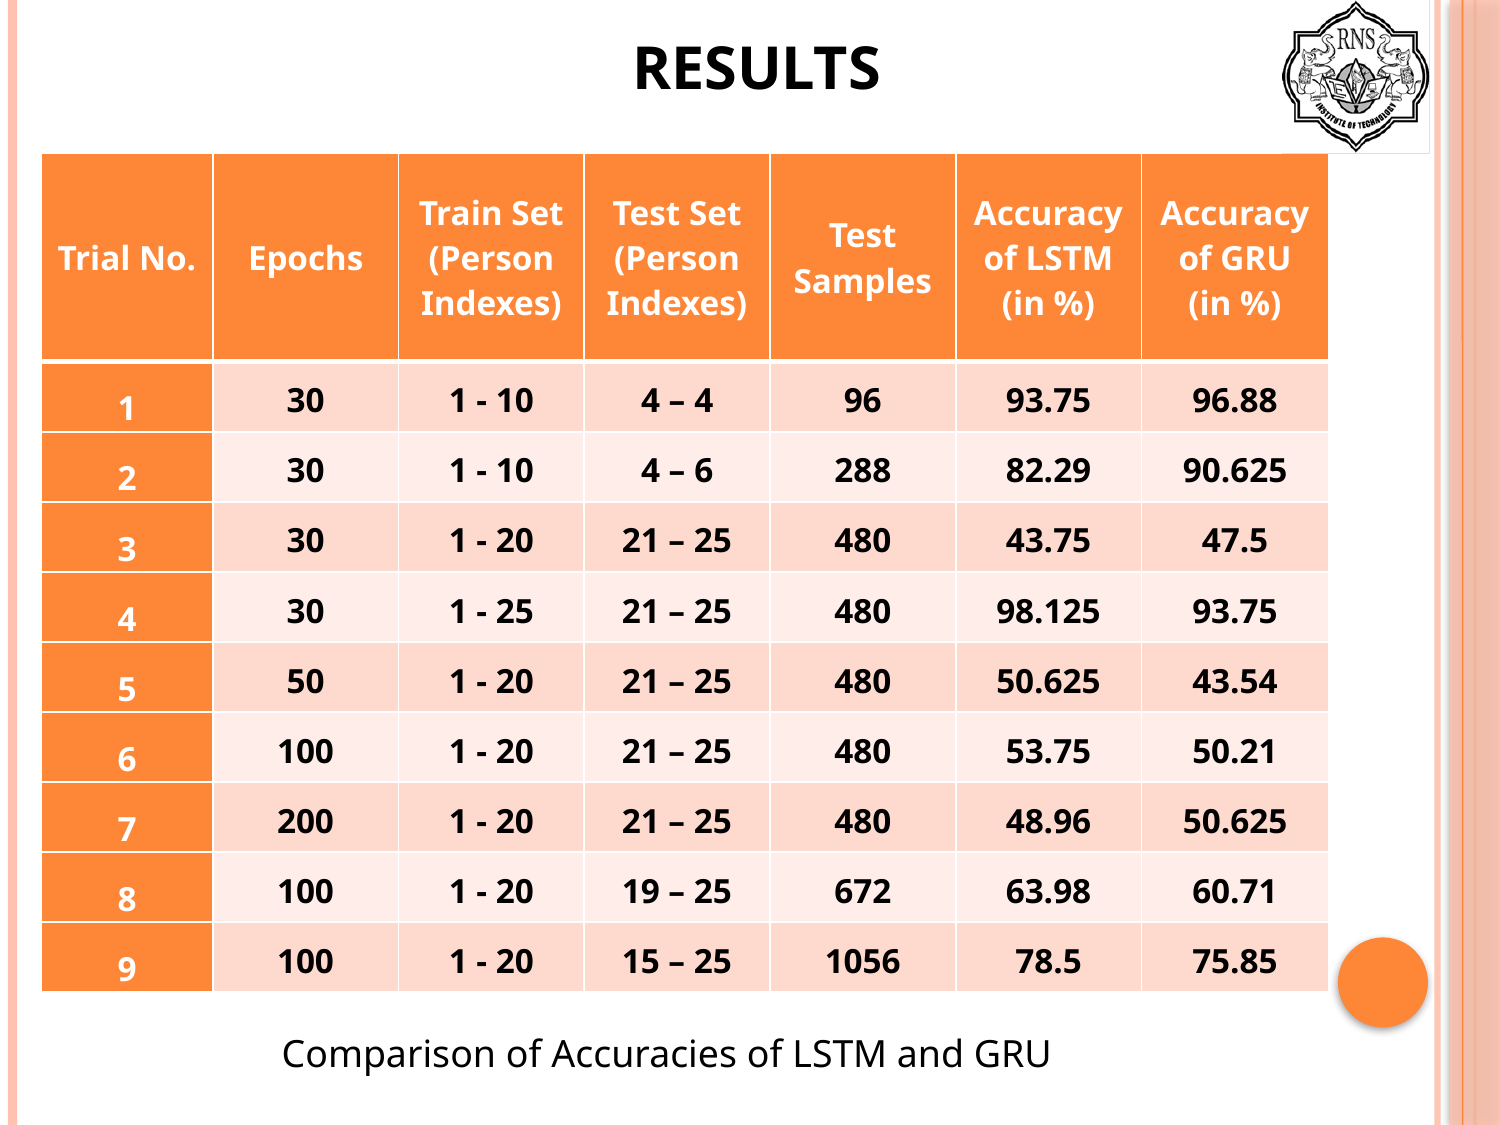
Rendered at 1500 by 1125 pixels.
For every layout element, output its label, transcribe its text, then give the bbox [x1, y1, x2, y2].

table_cell 93.75 [957, 364, 1141, 431]
table_cell 63.98 [957, 853, 1141, 921]
table_cell 96 [771, 364, 955, 431]
table_cell 93.75 [1142, 573, 1328, 641]
table_cell 30 [214, 364, 398, 431]
table_cell 480 [771, 713, 955, 781]
table_cell 7 [42, 783, 212, 851]
table_cell 5 [42, 643, 212, 711]
table_cell 19 – 25 [585, 853, 769, 921]
table_cell 100 [214, 713, 398, 781]
table_cell 47.5 [1142, 503, 1328, 571]
table_cell 90.625 [1142, 433, 1328, 501]
table_cell 21 – 25 [585, 713, 769, 781]
table_cell 48.96 [957, 783, 1141, 851]
table_cell 3 [42, 503, 212, 571]
table_header Epochs [214, 154, 398, 359]
table_cell 8 [42, 853, 212, 921]
table_cell 1056 [771, 923, 955, 991]
table_cell 1 - 25 [399, 573, 583, 641]
table_cell 50.625 [957, 643, 1141, 711]
table_cell 1 - 20 [399, 643, 583, 711]
table_cell 98.125 [957, 573, 1141, 641]
table_cell 288 [771, 433, 955, 501]
table_cell 1 - 10 [399, 364, 583, 431]
table_cell 21 – 25 [585, 783, 769, 851]
table_cell 50 [214, 643, 398, 711]
table_header Accuracy of LSTM (in %) [957, 154, 1141, 359]
table_cell 30 [214, 573, 398, 641]
table_cell 43.75 [957, 503, 1141, 571]
table_cell 21 – 25 [585, 573, 769, 641]
table_cell 75.85 [1142, 923, 1328, 991]
table_header Train Set (Person Indexes) [399, 154, 583, 359]
table_cell 9 [42, 923, 212, 991]
table_cell 480 [771, 503, 955, 571]
text_box Comparison of Accuracies of LSTM and GRU [64, 1023, 1270, 1083]
table_cell 4 – 4 [585, 364, 769, 431]
table_header Test Set (Person Indexes) [585, 154, 769, 359]
table_cell 53.75 [957, 713, 1141, 781]
table_cell 50.21 [1142, 713, 1328, 781]
table_cell 1 - 20 [399, 713, 583, 781]
table_cell 96.88 [1142, 364, 1328, 431]
table_cell 82.29 [957, 433, 1141, 501]
table_cell 1 - 10 [399, 433, 583, 501]
table_cell 30 [214, 503, 398, 571]
table_cell 60.71 [1142, 853, 1328, 921]
table_cell 1 [42, 364, 212, 431]
table_cell 6 [42, 713, 212, 781]
table_cell 21 – 25 [585, 643, 769, 711]
table_cell 1 - 20 [399, 783, 583, 851]
table_cell 15 – 25 [585, 923, 769, 991]
table_cell 480 [771, 783, 955, 851]
table_cell 1 - 20 [399, 853, 583, 921]
table_cell 4 – 6 [585, 433, 769, 501]
table_cell 480 [771, 573, 955, 641]
table_cell 1 - 20 [399, 503, 583, 571]
table_cell 1 - 20 [399, 923, 583, 991]
table_cell 200 [214, 783, 398, 851]
table_header Test Samples [771, 154, 955, 359]
table_cell 100 [214, 853, 398, 921]
table_cell 43.54 [1142, 643, 1328, 711]
table_header Trial No. [42, 154, 212, 359]
table_cell 30 [214, 433, 398, 501]
table_cell 21 – 25 [585, 503, 769, 571]
text_box Results [596, 19, 918, 115]
table_cell 672 [771, 853, 955, 921]
table_cell 2 [42, 433, 212, 501]
table_cell 480 [771, 643, 955, 711]
table_cell 50.625 [1142, 783, 1328, 851]
table_cell 100 [214, 923, 398, 991]
picture [1280, 0, 1430, 154]
table_cell 4 [42, 573, 212, 641]
table_header Accuracy of GRU (in %) [1142, 154, 1328, 359]
table_cell 78.5 [957, 923, 1141, 991]
